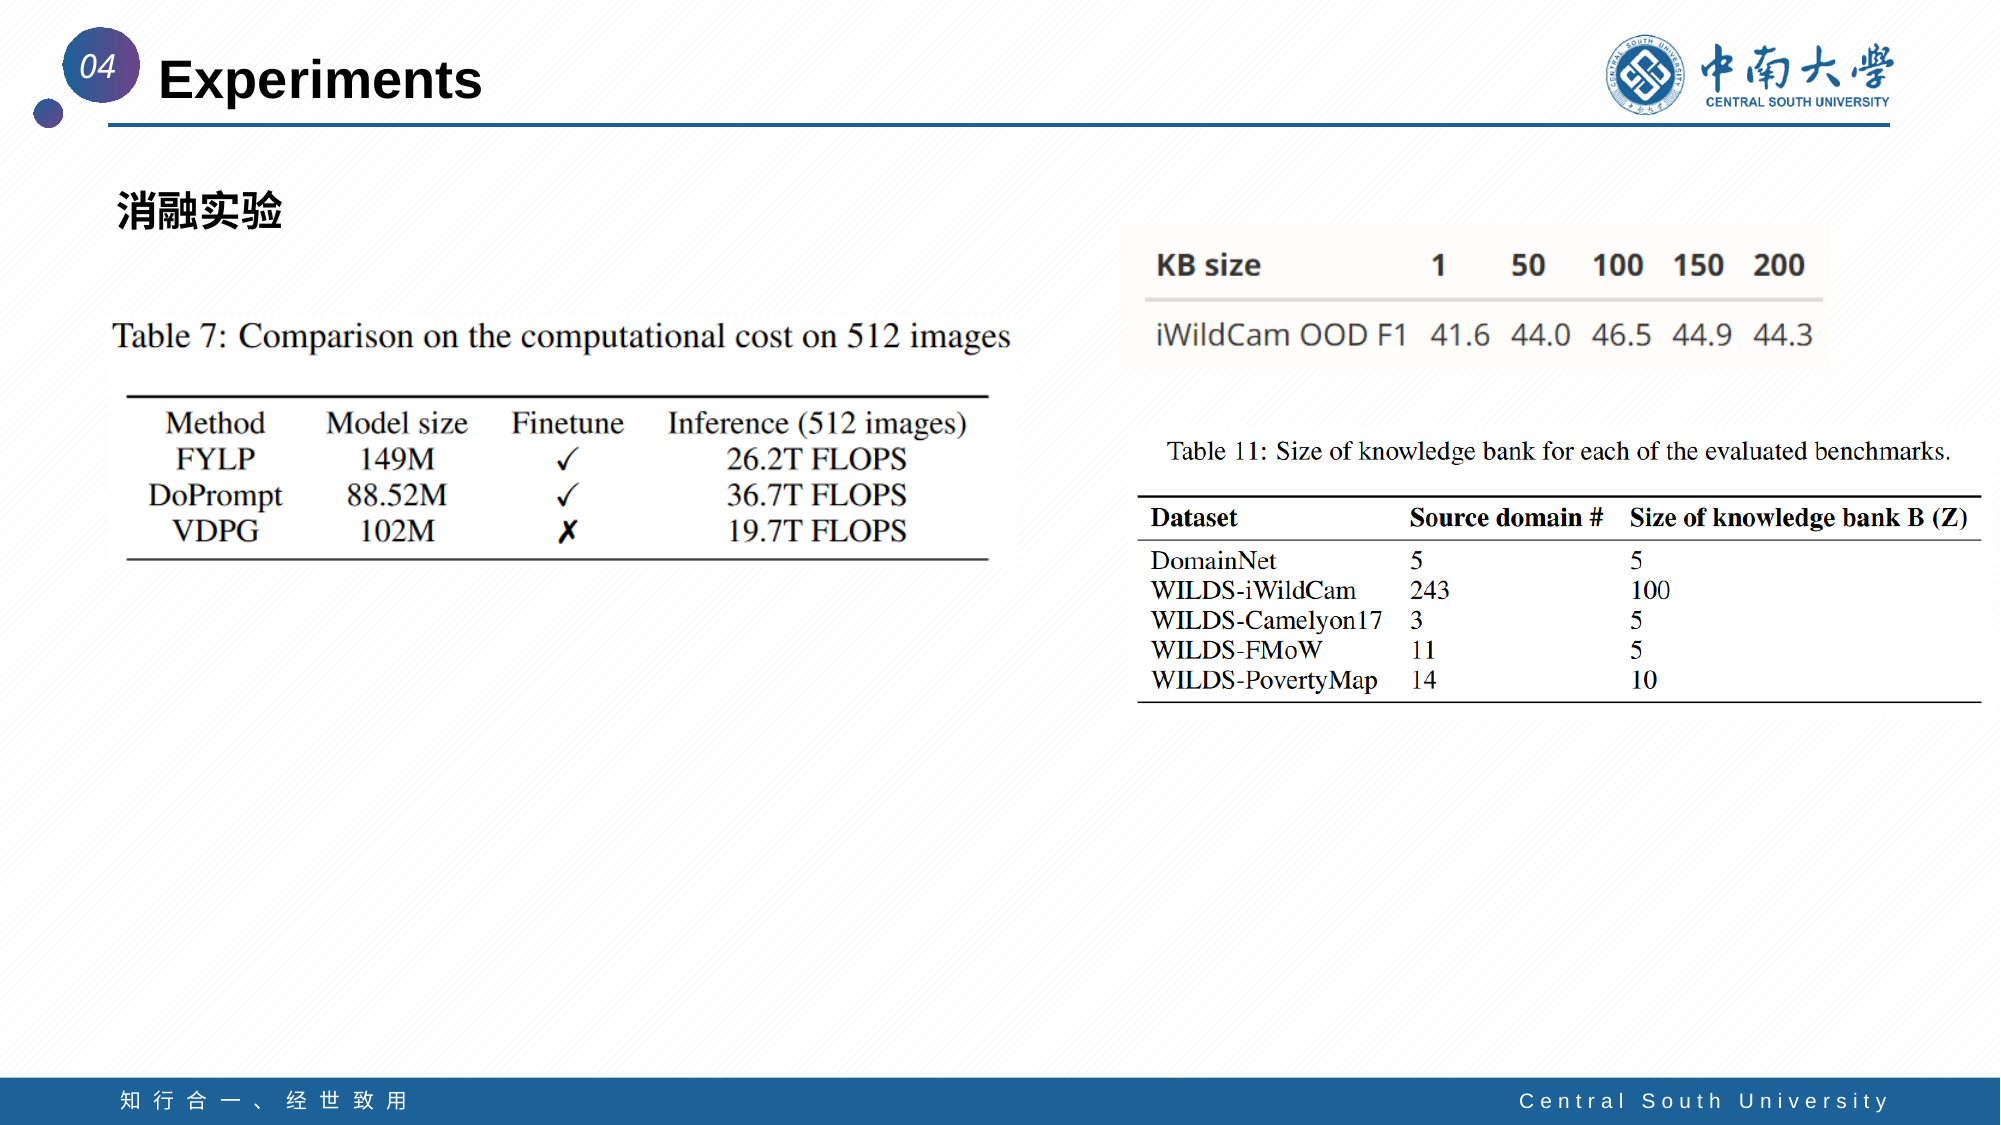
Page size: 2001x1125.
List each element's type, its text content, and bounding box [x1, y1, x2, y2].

text_box [0, 1077, 2000, 1125]
text_box 消融实验 [101, 177, 1102, 242]
picture [108, 316, 1018, 568]
picture [1129, 224, 1830, 369]
text_box Central South University [1504, 1080, 1902, 1120]
text_box 知行合一、经世致用 [105, 1080, 423, 1120]
picture [1595, 28, 1907, 121]
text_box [33, 26, 153, 128]
picture [1129, 426, 1994, 719]
text_box Experiments [158, 0, 1190, 118]
